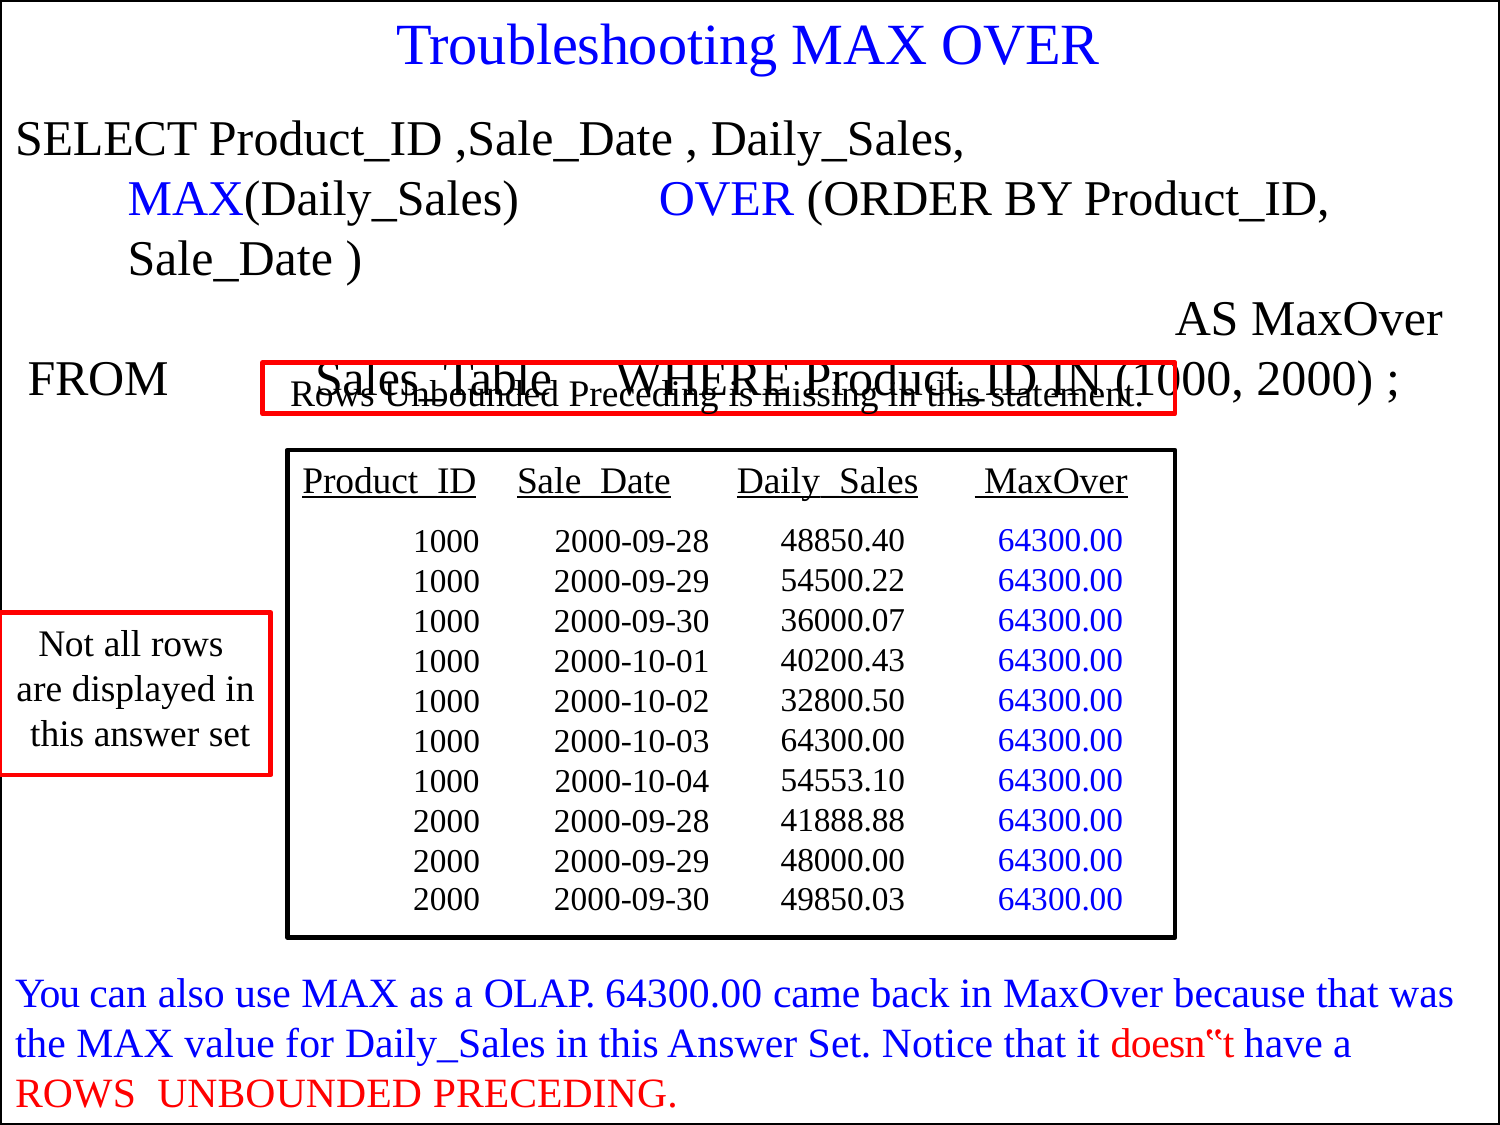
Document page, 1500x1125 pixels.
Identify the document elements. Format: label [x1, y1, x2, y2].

text_box [0, 612, 271, 775]
text_box [12, 103, 1467, 414]
text_box [287, 450, 1175, 938]
title [394, 3, 1106, 194]
text_box [12, 963, 1481, 1116]
